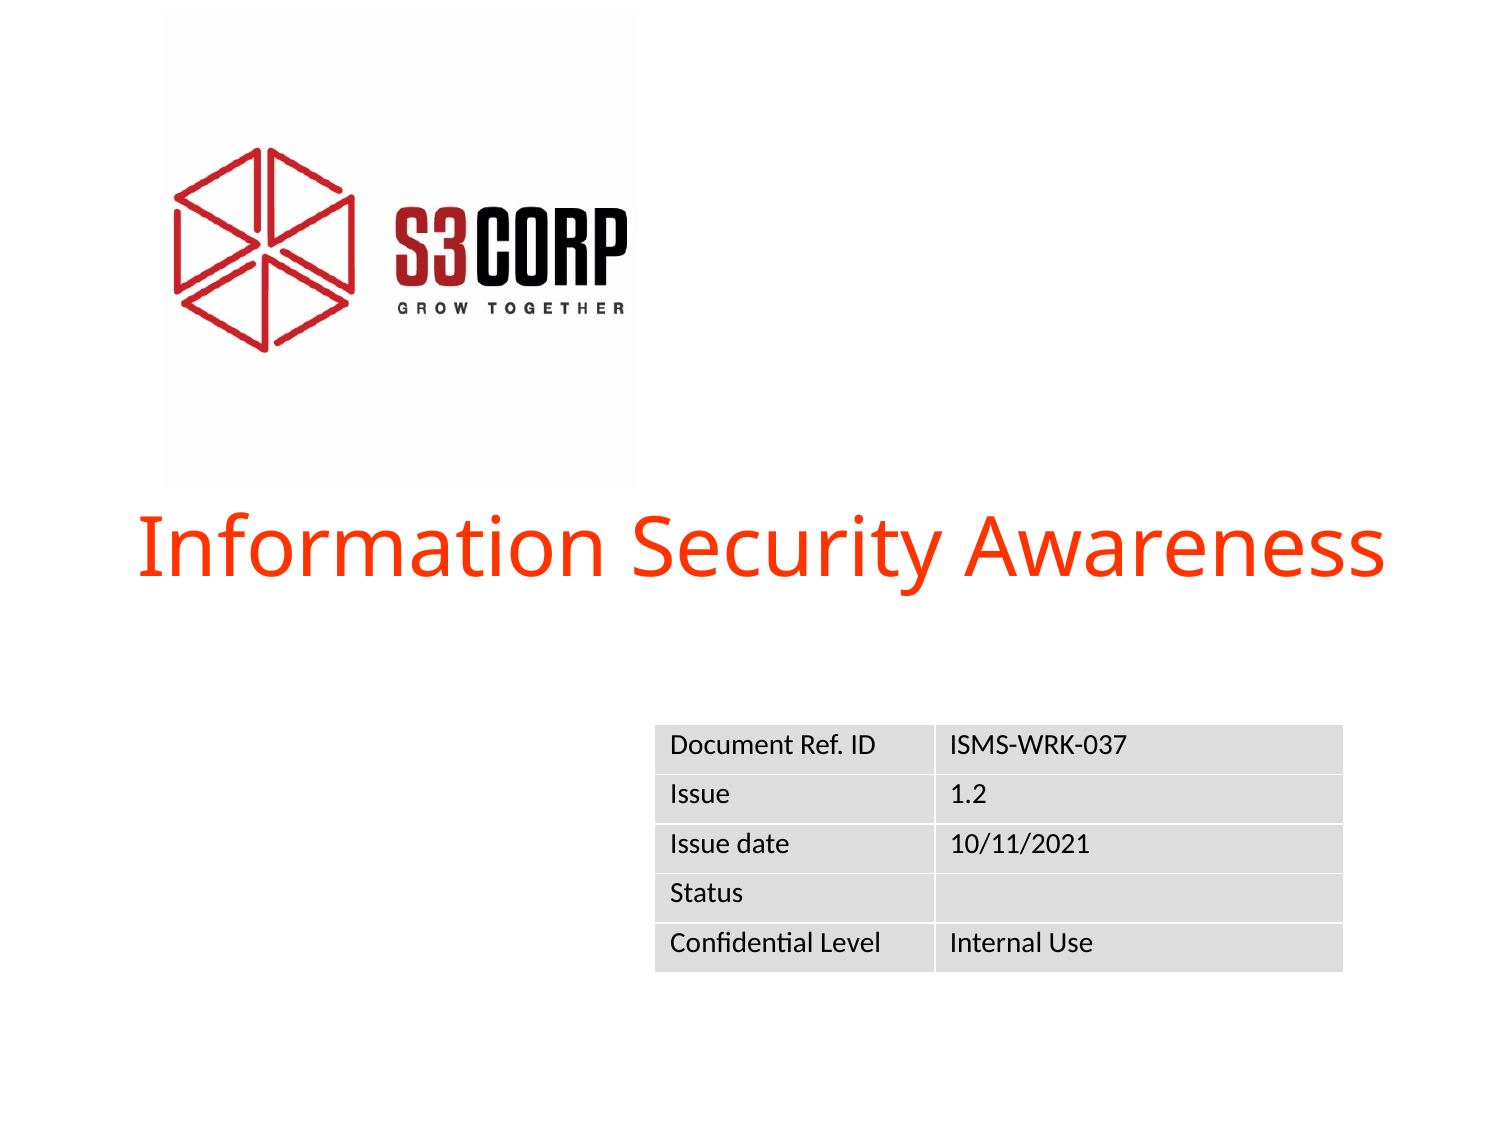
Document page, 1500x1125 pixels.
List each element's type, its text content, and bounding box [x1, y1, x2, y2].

table_cell 1.2 [936, 775, 1343, 823]
table_cell Issue [655, 775, 934, 823]
table_cell Status [655, 874, 934, 922]
table_header Document Ref. ID [655, 725, 934, 774]
table_cell [936, 874, 1343, 922]
table_cell Internal Use [936, 924, 1343, 972]
table_cell Confidential Level [655, 924, 934, 972]
table_cell 10/11/2021 [936, 825, 1343, 873]
table_header ISMS-WRK-037 [936, 725, 1343, 774]
text_box Information Security Awareness [87, 485, 1440, 602]
picture [162, 12, 638, 488]
table_cell Issue date [655, 825, 934, 873]
